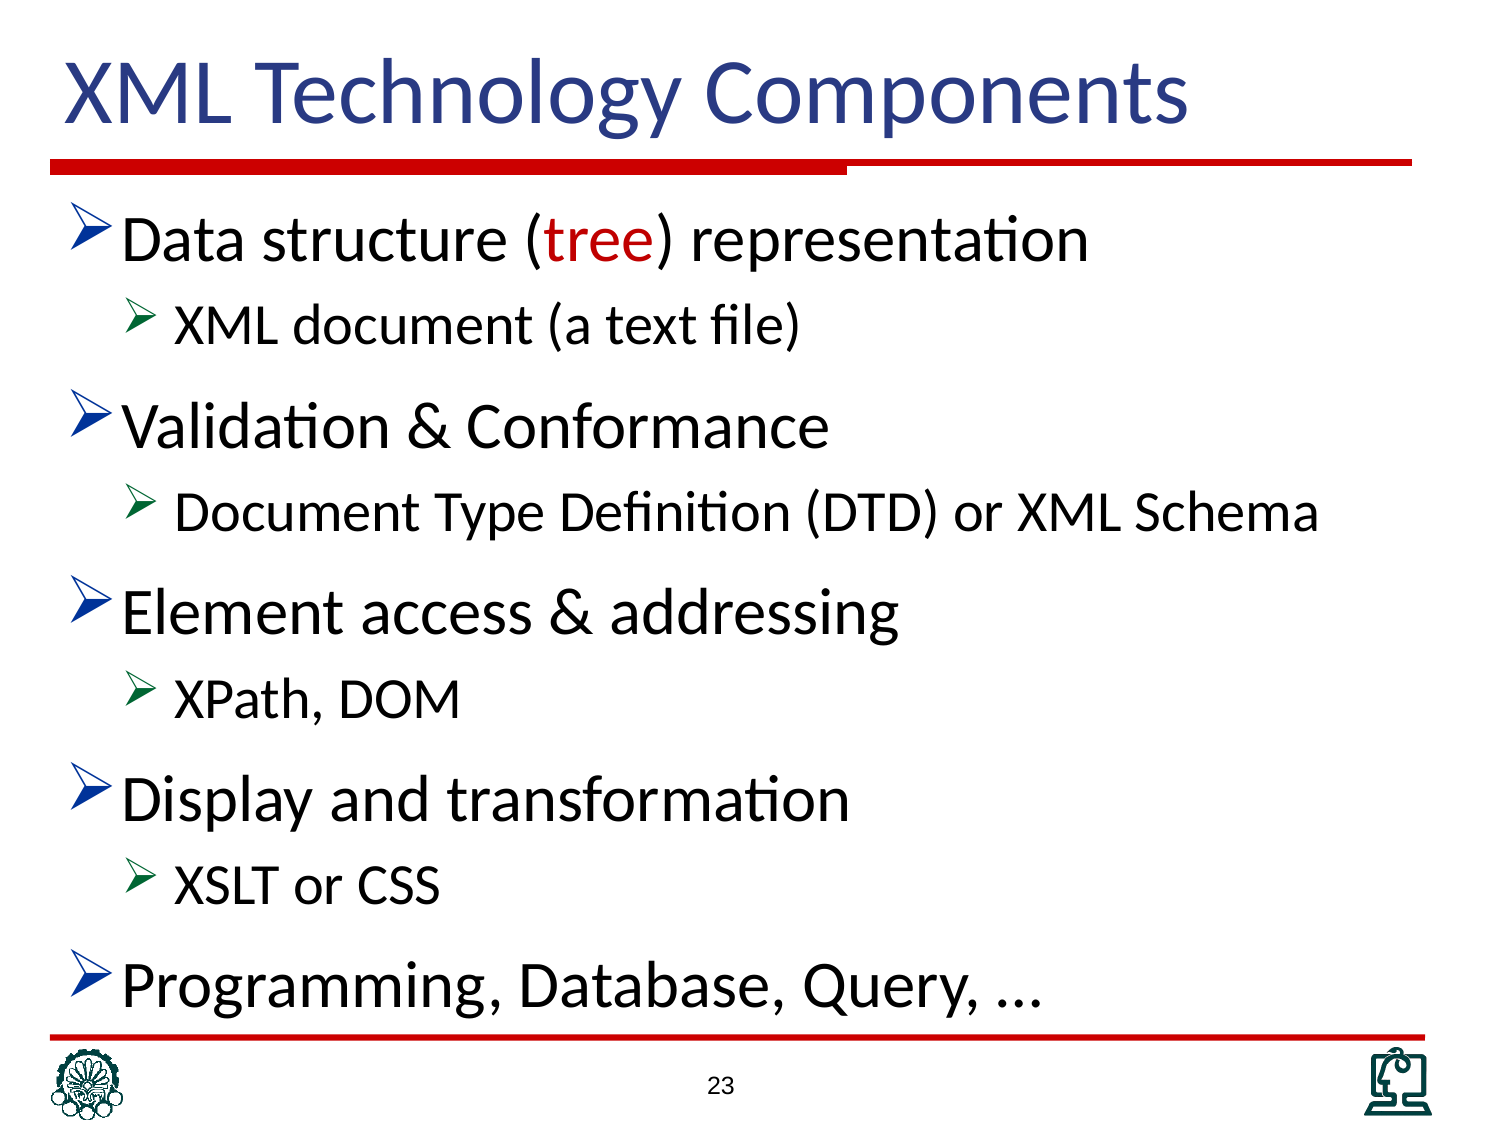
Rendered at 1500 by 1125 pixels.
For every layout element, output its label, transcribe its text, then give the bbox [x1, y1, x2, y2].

text_box Data structure (tree) representation XML document (a text file) Validation & Conformance Document Type Definition (DTD) or XML Schema Element access & addressing XPath, DOM Display and transformation XSLT or CSS Programming, Database, Query, … [49, 187, 1500, 1038]
picture [50, 1047, 125, 1122]
text_box 23 [649, 1062, 750, 1103]
text_box XML Technology Components [49, 24, 1438, 150]
picture [1362, 1045, 1438, 1119]
